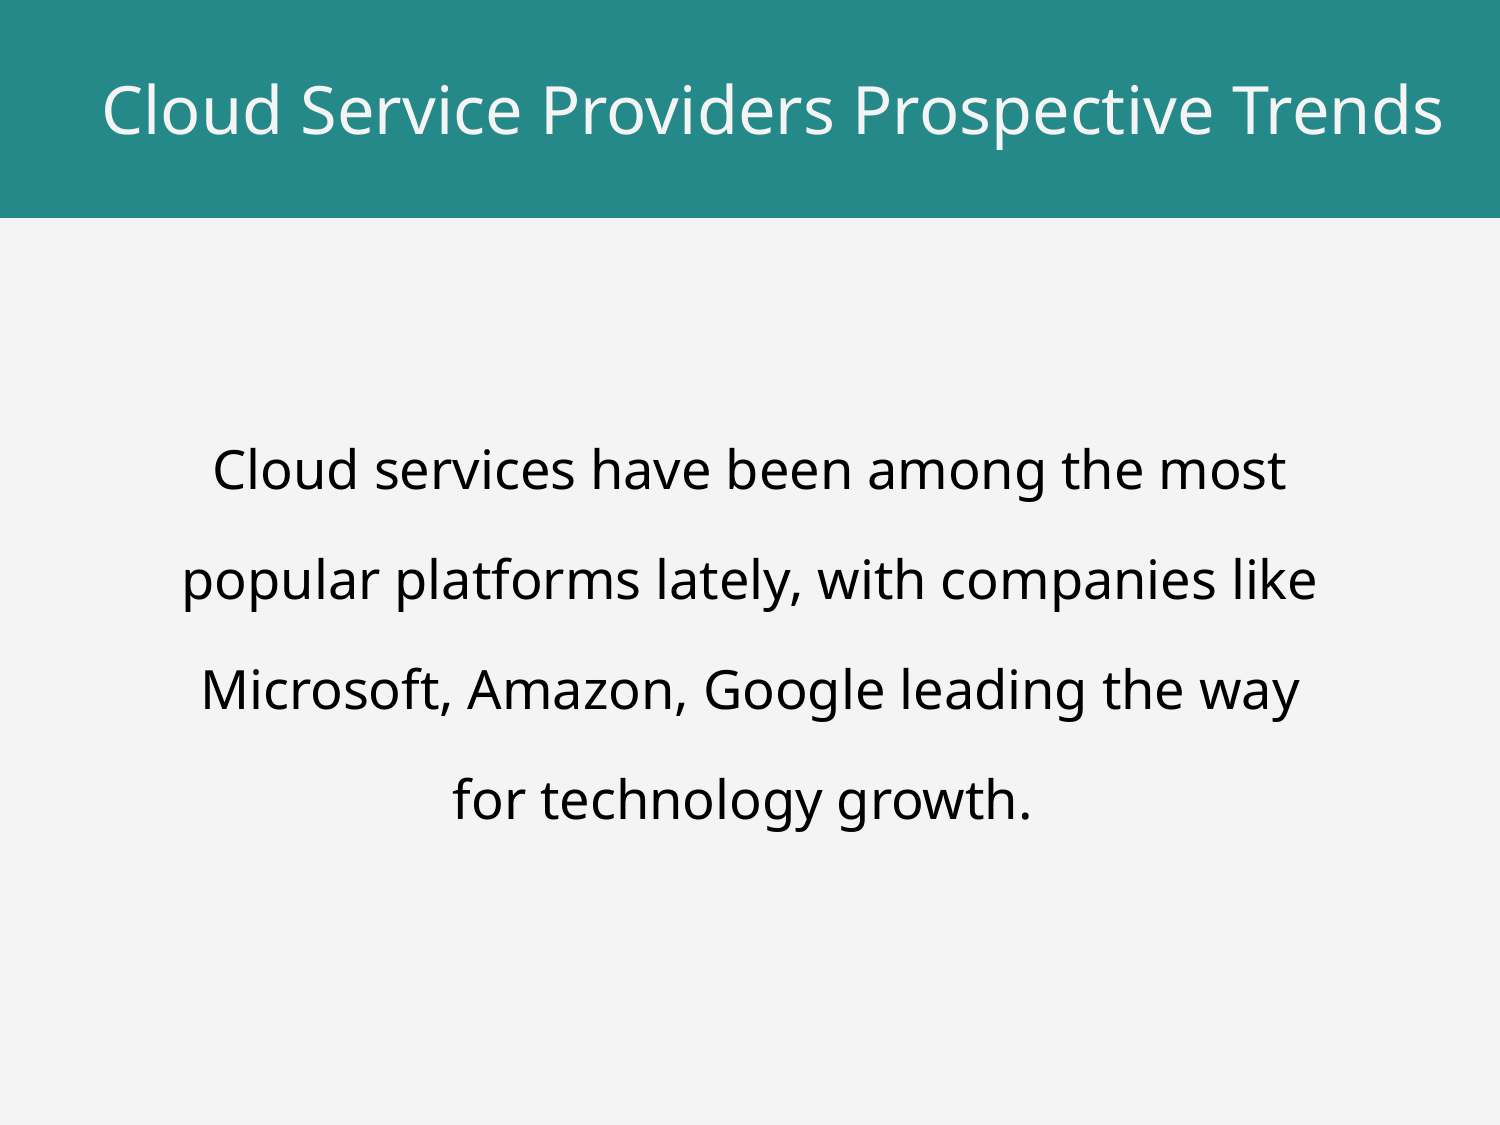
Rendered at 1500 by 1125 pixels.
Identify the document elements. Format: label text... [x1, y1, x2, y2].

list Cloud services have been among the most popular platforms lately, with companies like Microsoft, Amazon, Google leading the way for technology growth. [154, 387, 1346, 846]
title Cloud Service Providers Prospective Trends [86, 0, 1500, 218]
